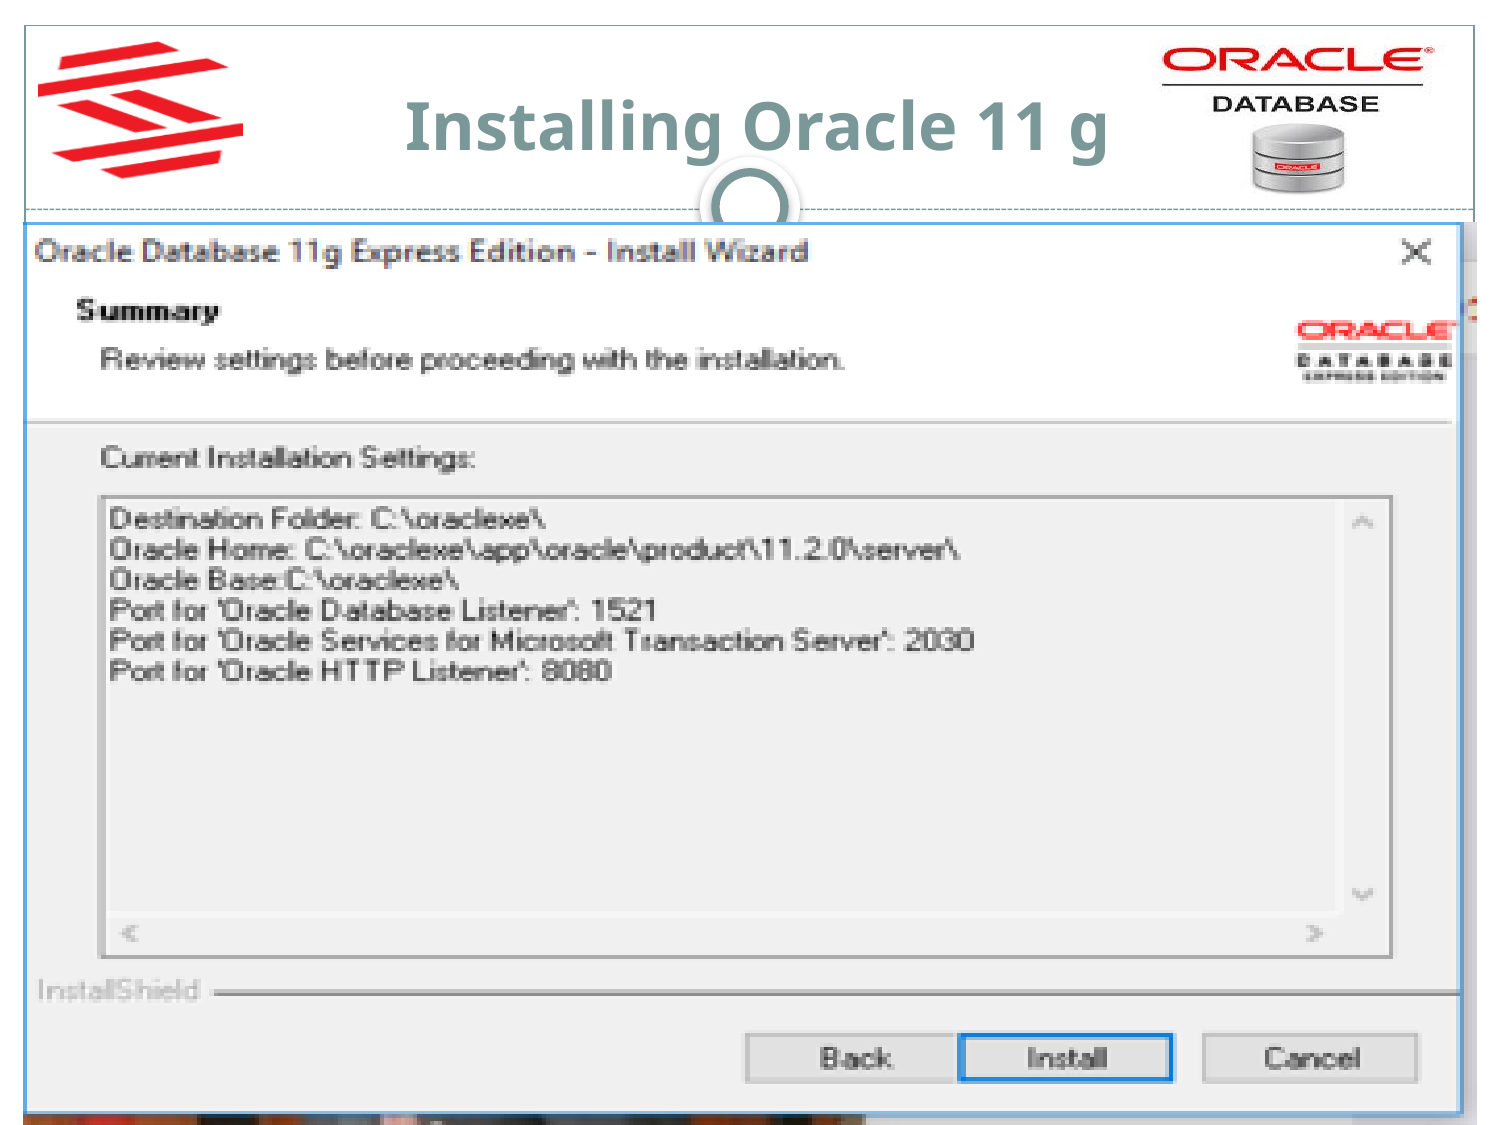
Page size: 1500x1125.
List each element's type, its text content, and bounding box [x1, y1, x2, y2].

picture [1148, 34, 1453, 200]
title Installing Oracle 11 g [248, 46, 1141, 172]
picture [23, 222, 1477, 1125]
picture [37, 40, 243, 185]
